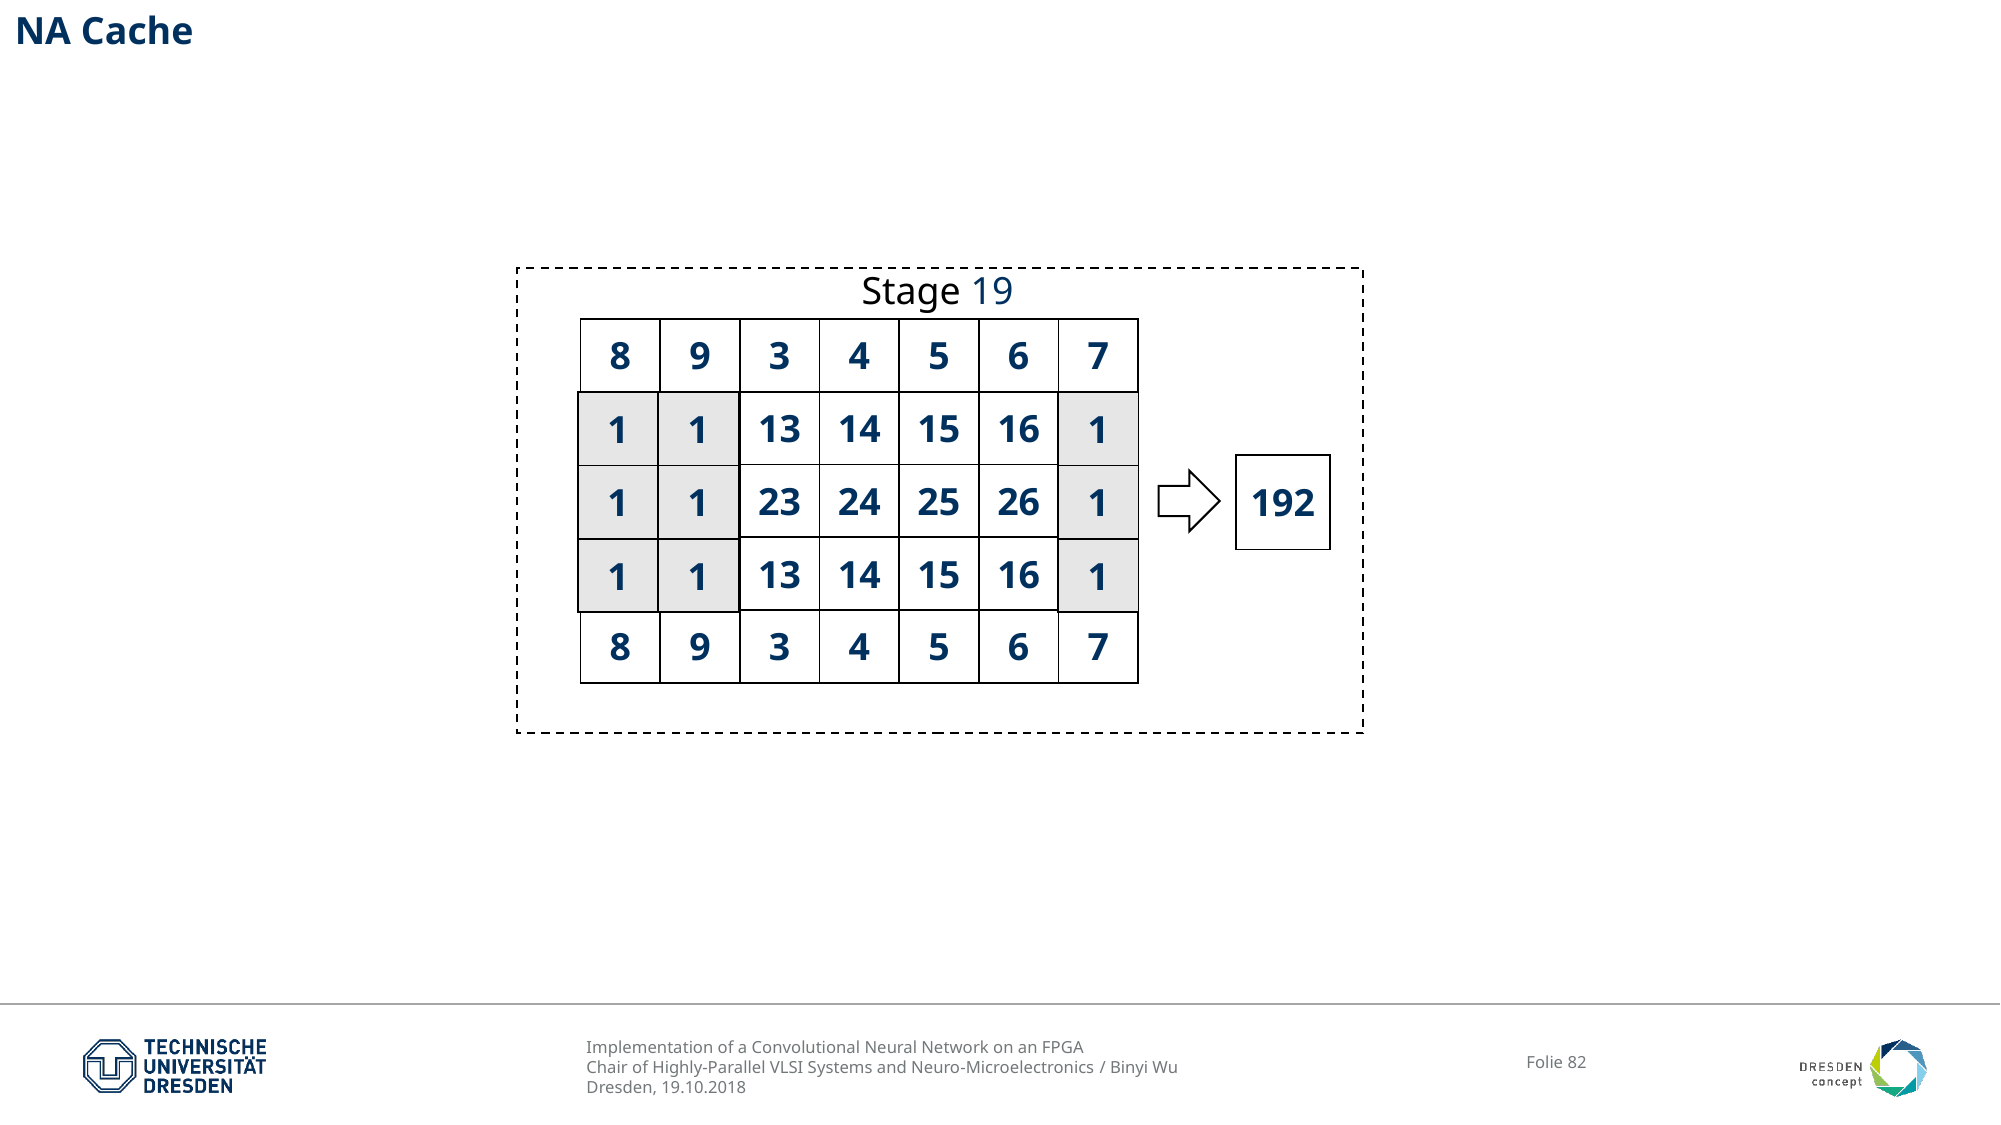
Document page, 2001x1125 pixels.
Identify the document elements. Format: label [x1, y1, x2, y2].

table_cell [1059, 540, 1138, 611]
table_cell [579, 466, 657, 538]
picture [83, 1039, 266, 1093]
table_cell [659, 466, 738, 538]
table_header [1059, 393, 1138, 465]
table_cell [1059, 466, 1138, 538]
text_box [0, 0, 550, 60]
text_box [517, 259, 1364, 734]
table_header [1237, 456, 1329, 549]
table_cell [659, 540, 738, 611]
table_header [659, 393, 738, 465]
table_cell [579, 540, 657, 611]
picture [1800, 1039, 1927, 1097]
table_header [579, 393, 657, 465]
